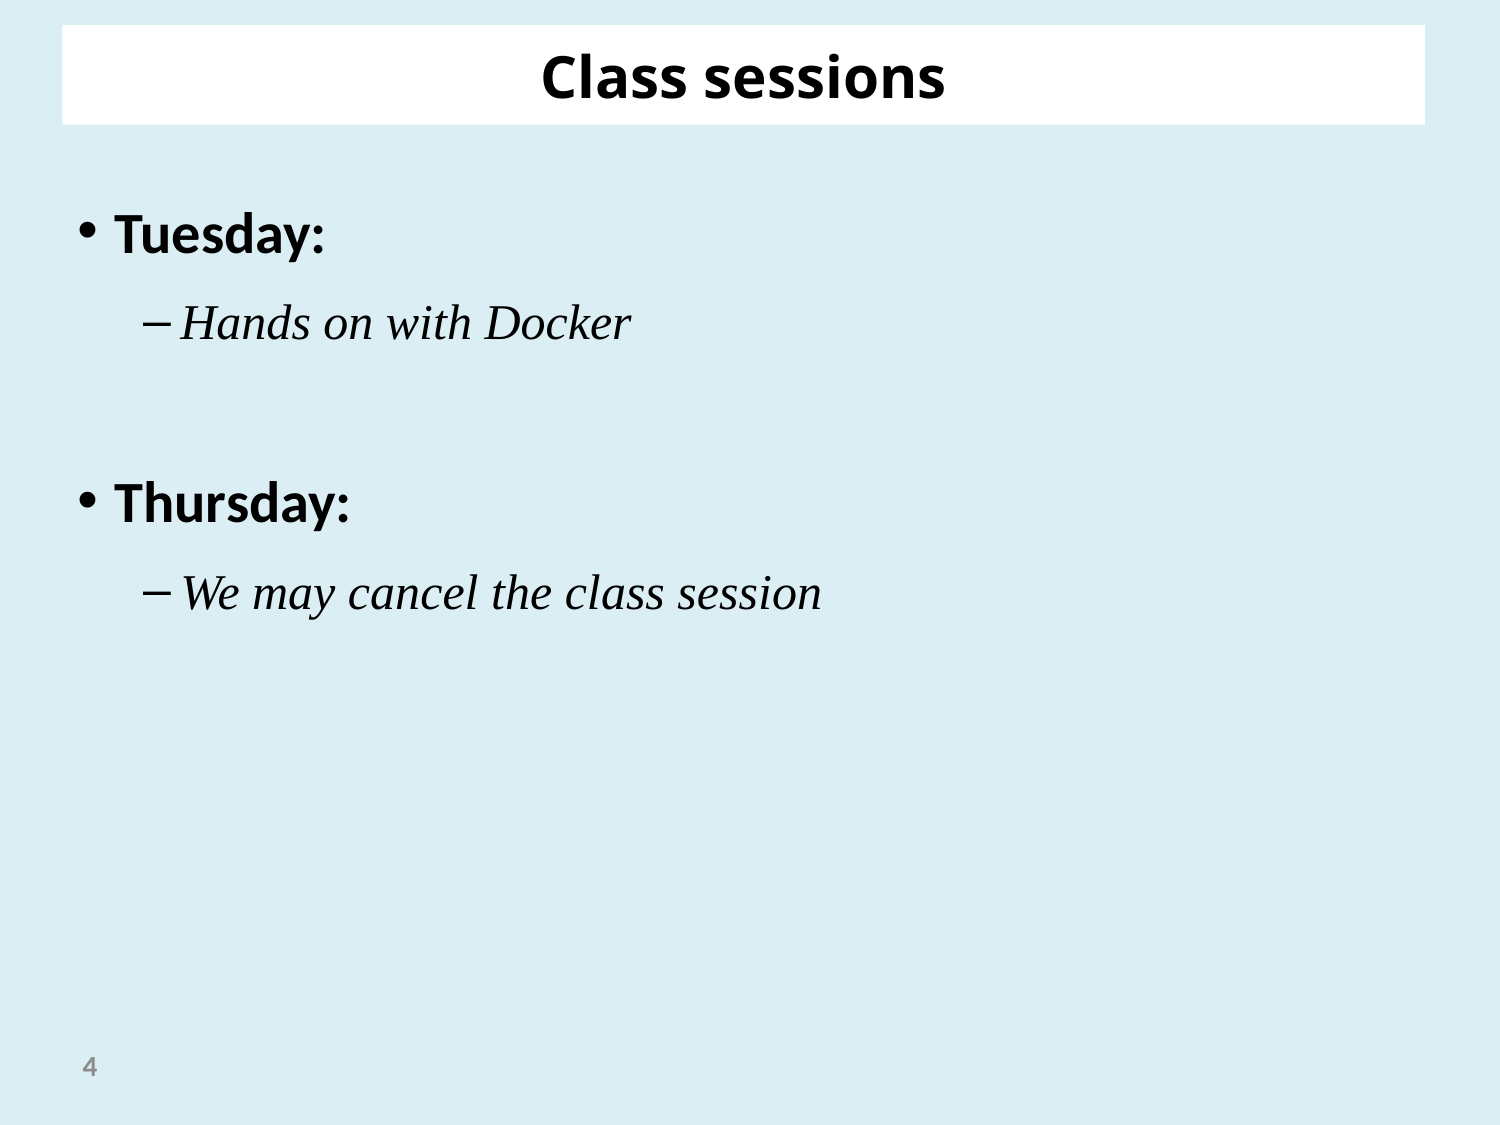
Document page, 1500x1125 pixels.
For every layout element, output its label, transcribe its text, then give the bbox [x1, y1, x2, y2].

slide_number 4 [31, 1034, 113, 1095]
list Tuesday: Hands on with Docker Thursday: We may cancel the class session [62, 187, 1438, 988]
text_box Class sessions [62, 24, 1425, 125]
